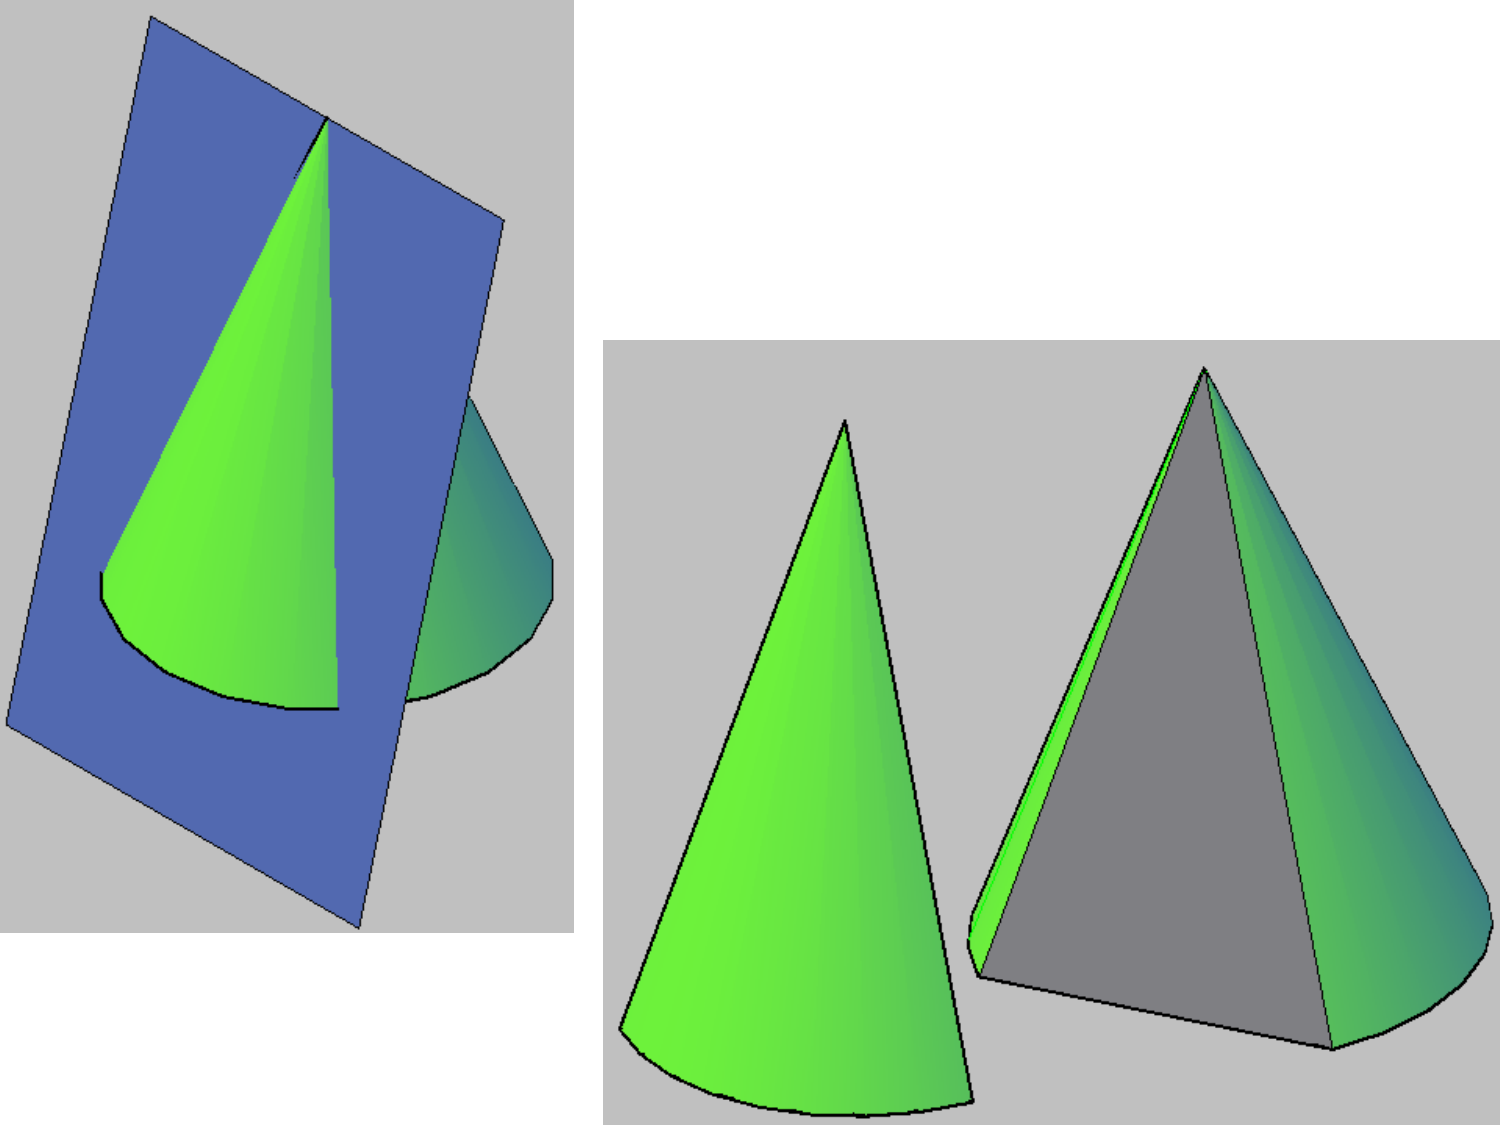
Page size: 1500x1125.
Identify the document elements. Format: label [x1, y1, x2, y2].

picture [0, 0, 574, 933]
picture [602, 340, 1500, 1125]
